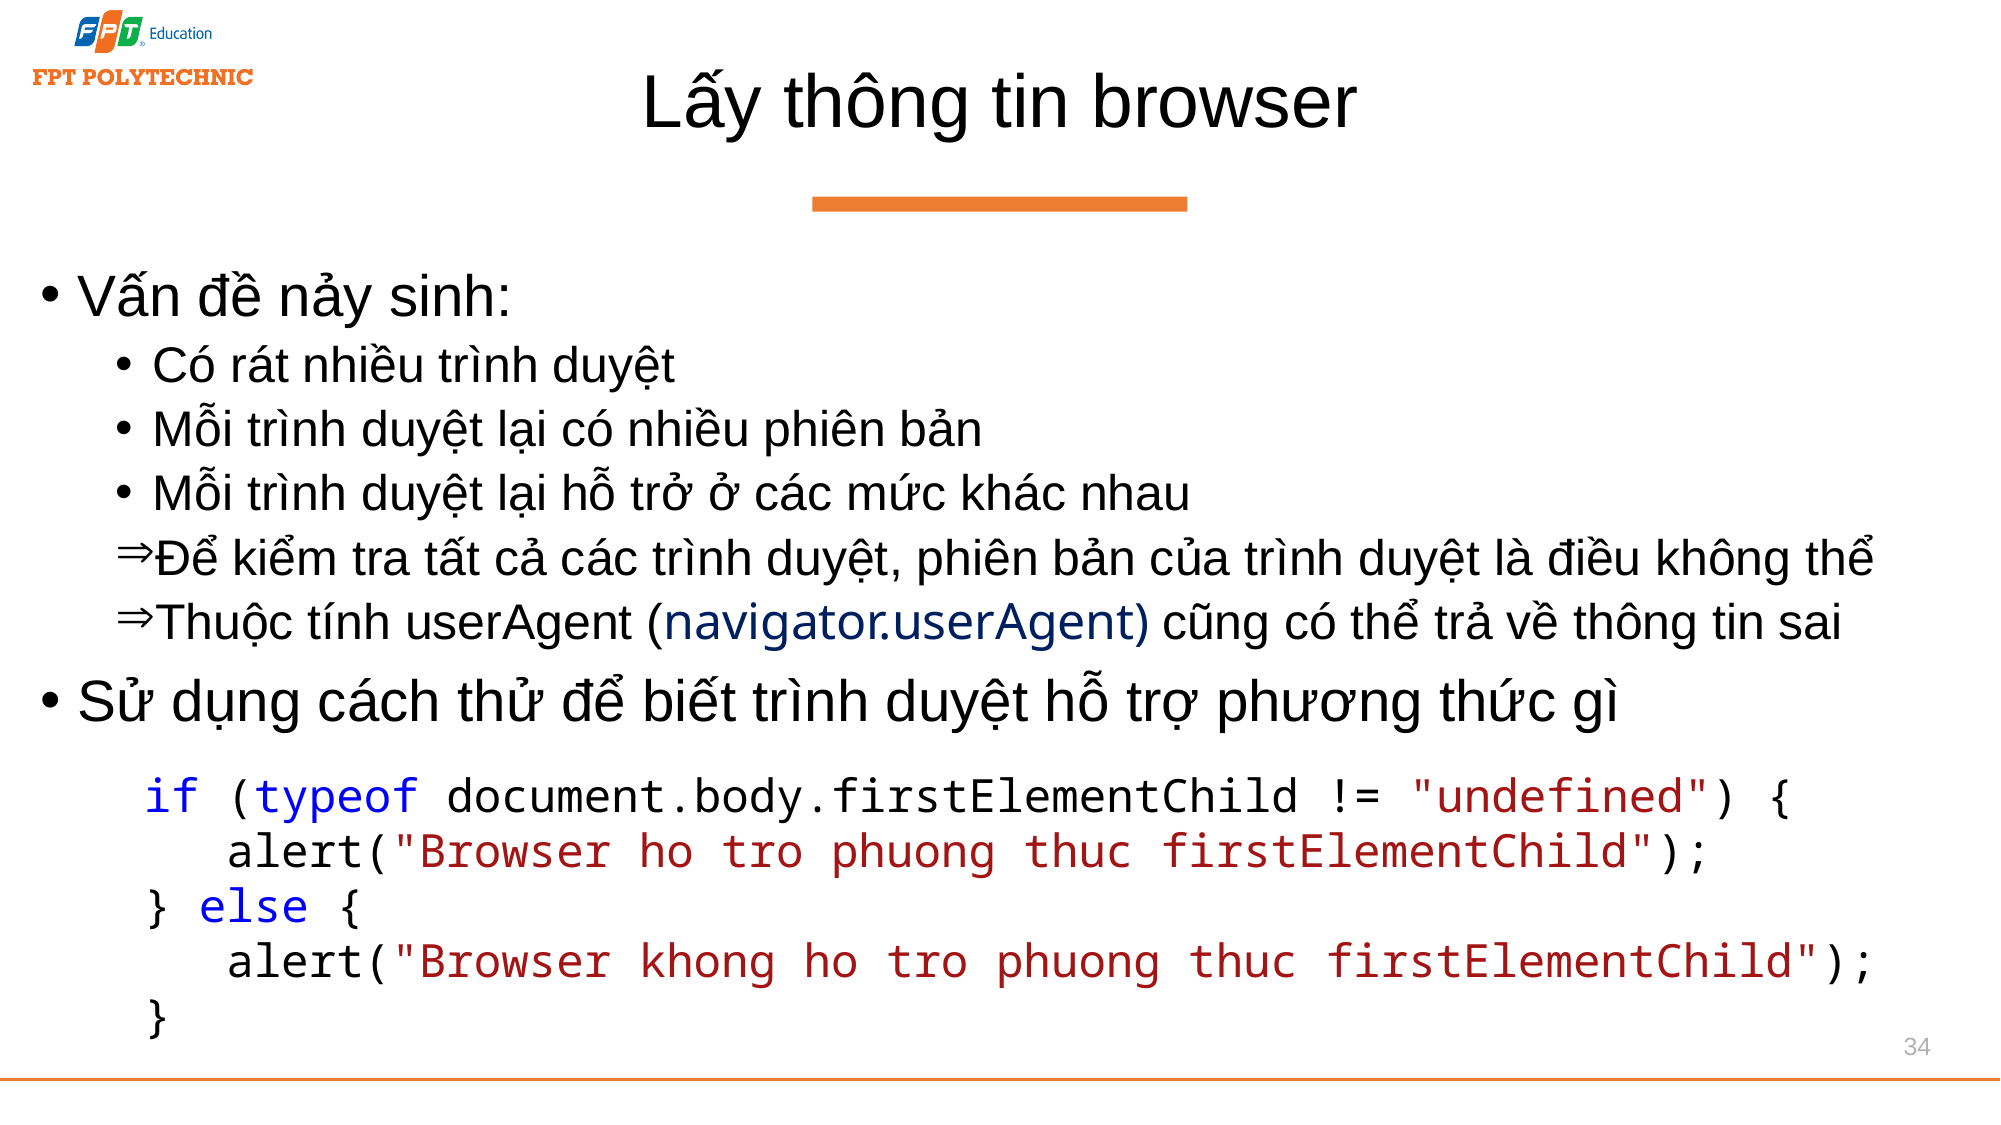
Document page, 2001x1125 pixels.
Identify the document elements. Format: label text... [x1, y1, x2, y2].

text_box if (typeof document.body.firstElementChild != "undefined") { alert("Browser ho tro phuong thuc firstElementChild"); } else { alert("Browser khong ho tro phuong thuc firstElementChild"); } [129, 758, 2000, 1049]
title Lấy thông tin browser [0, 0, 2000, 212]
slide_number 34 [1496, 1015, 1947, 1075]
list Vấn đề nảy sinh: Có rát nhiều trình duyệt Mỗi trình duyệt lại có nhiều phiên bản Mỗi trình duyệt lại hỗ trở ở các mức khác nhau Để kiểm tra tất cả các trình duyệt, phiên bản của trình duyệt là điều không thể Thuộc tính userAgent (navigator.userAgent) cũng có thể trả về thông tin sai Sử dụng cách thử để biết trình duyệt hỗ trợ phương thức gì [25, 258, 1947, 1016]
